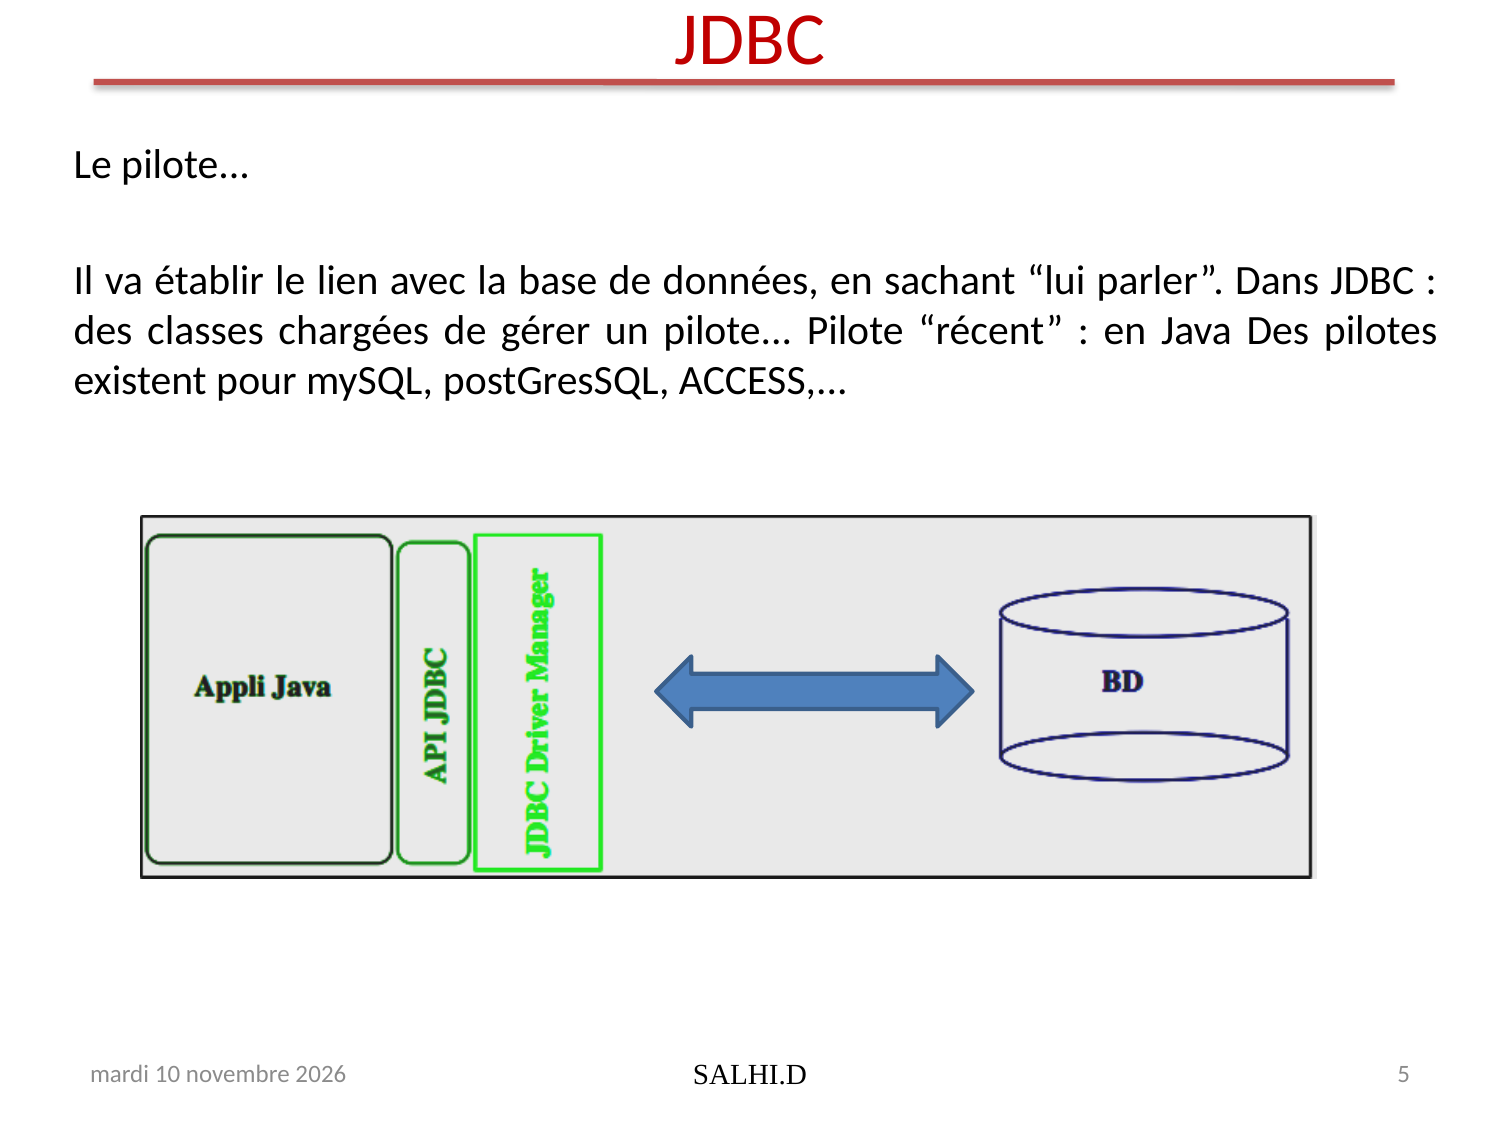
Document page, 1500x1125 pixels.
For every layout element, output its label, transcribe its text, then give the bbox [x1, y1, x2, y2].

title JDBC [75, 0, 1425, 106]
slide_number samedi 26 mai 2018 [75, 1042, 425, 1103]
footer SALHI.D [512, 1042, 988, 1103]
list Le pilote... Il va établir le lien avec la base de données, en sachant “lui parler”. Dans JDBC : des classes chargées de gérer un pilote... Pilote “récent” : en Java Des pilotes existent pour mySQL, postGresSQL, ACCESS,... [58, 128, 1454, 914]
picture [140, 515, 1317, 879]
slide_number 5 [1074, 1042, 1425, 1103]
